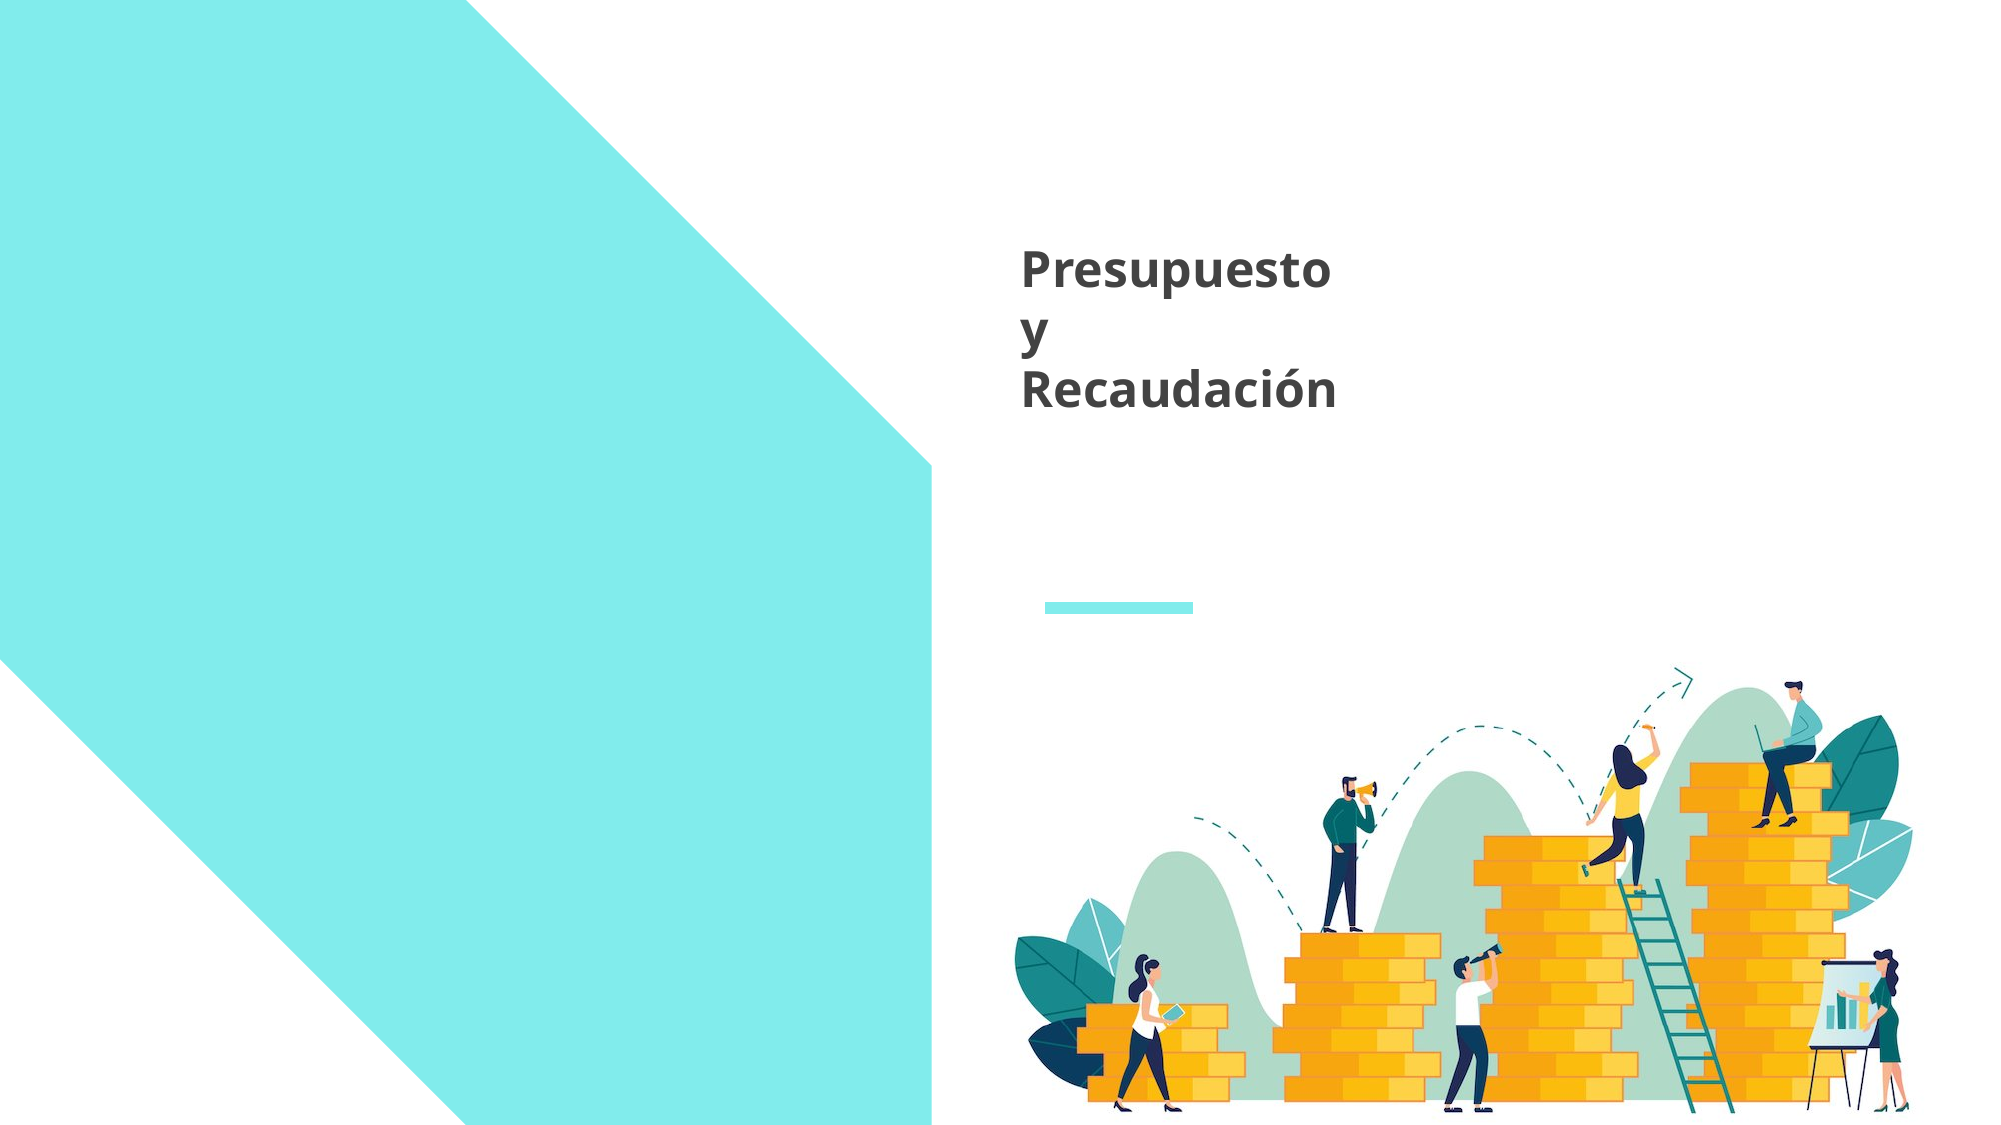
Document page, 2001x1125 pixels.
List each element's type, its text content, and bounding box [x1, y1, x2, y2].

picture [972, 629, 1963, 1125]
title Presupuesto y Recaudación [1005, 169, 1857, 433]
